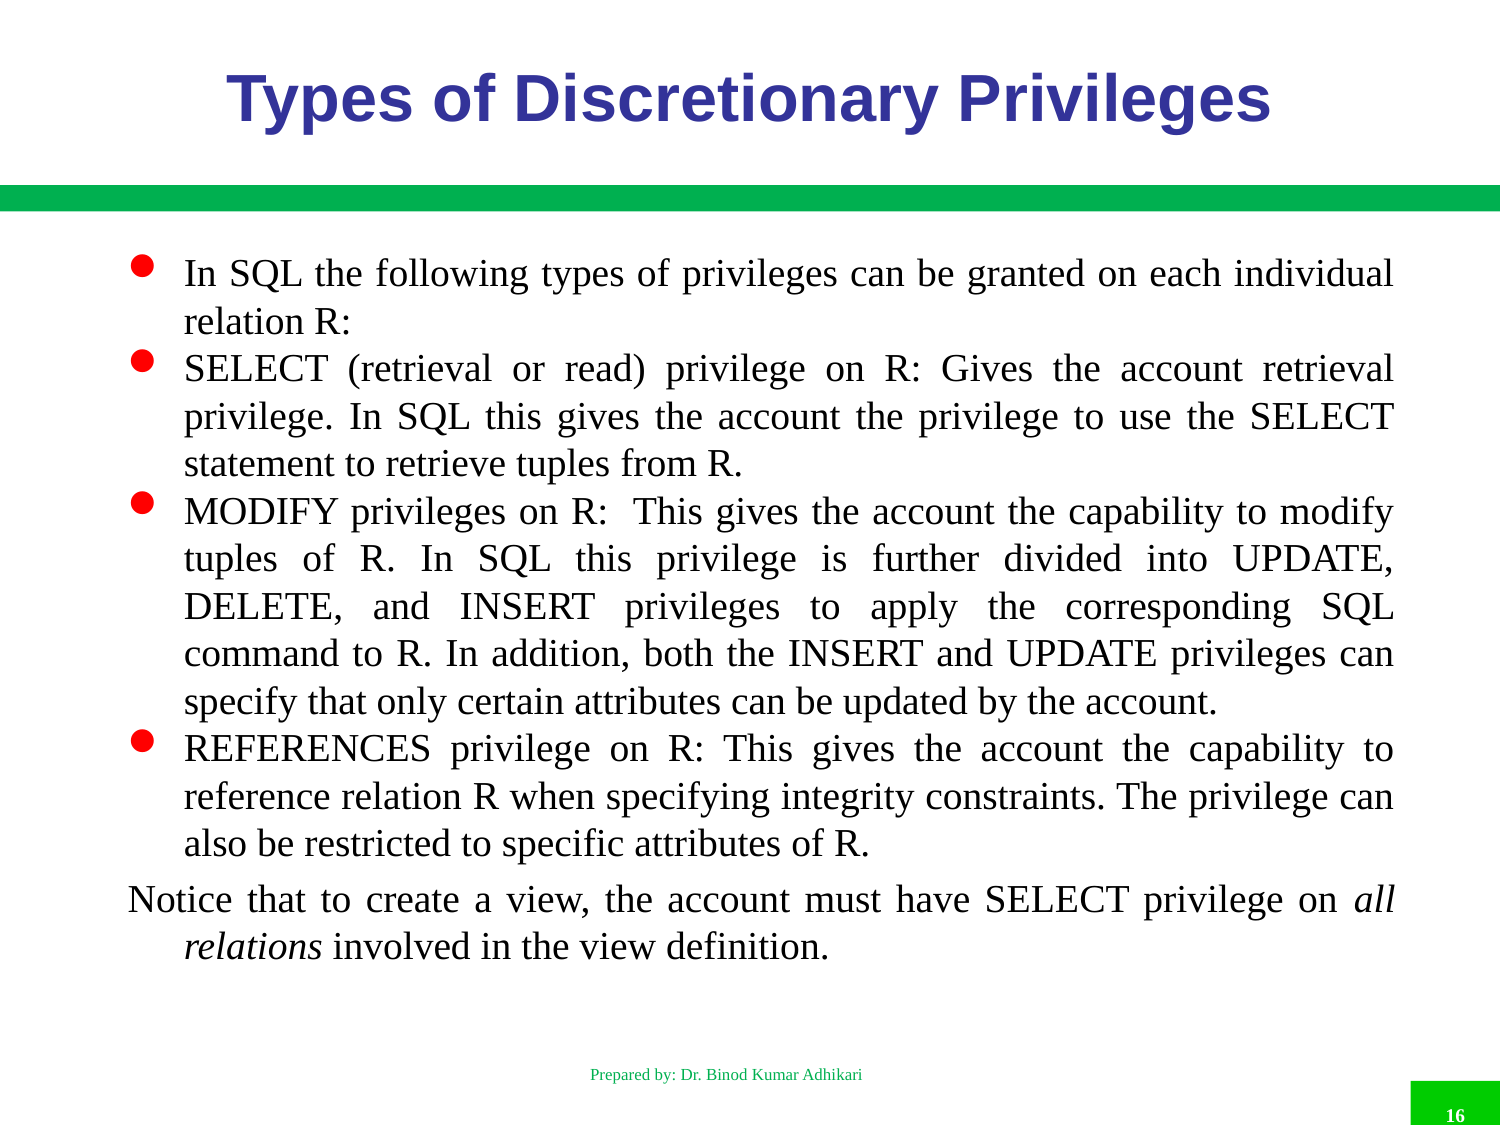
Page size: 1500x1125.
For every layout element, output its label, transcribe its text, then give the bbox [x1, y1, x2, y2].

footer Prepared by: Dr. Binod Kumar Adhikari [465, 1025, 988, 1100]
slide_number 16 [1410, 1080, 1500, 1125]
title Types of Discretionary Privileges [112, 26, 1388, 163]
list In SQL the following types of privileges can be granted on each individual relation R: SELECT (retrieval or read) privilege on R: Gives the account retrieval privilege. In SQL this gives the account the privilege to use the SELECT statement to retrieve tuples from R. MODIFY privileges on R: This gives the account the capability to modify tuples of R. In SQL this privilege is further divided into UPDATE, DELETE, and INSERT privileges to apply the corresponding SQL command to R. In addition, both the INSERT and UPDATE privileges can specify that only certain attributes can be updated by the account. REFERENCES privilege on R: This gives the account the capability to reference relation R when specifying integrity constraints. The privilege can also be restricted to specific attributes of R. Notice that to create a view, the account must have SELECT privilege on all relations involved in the view definition. [112, 239, 1411, 1000]
